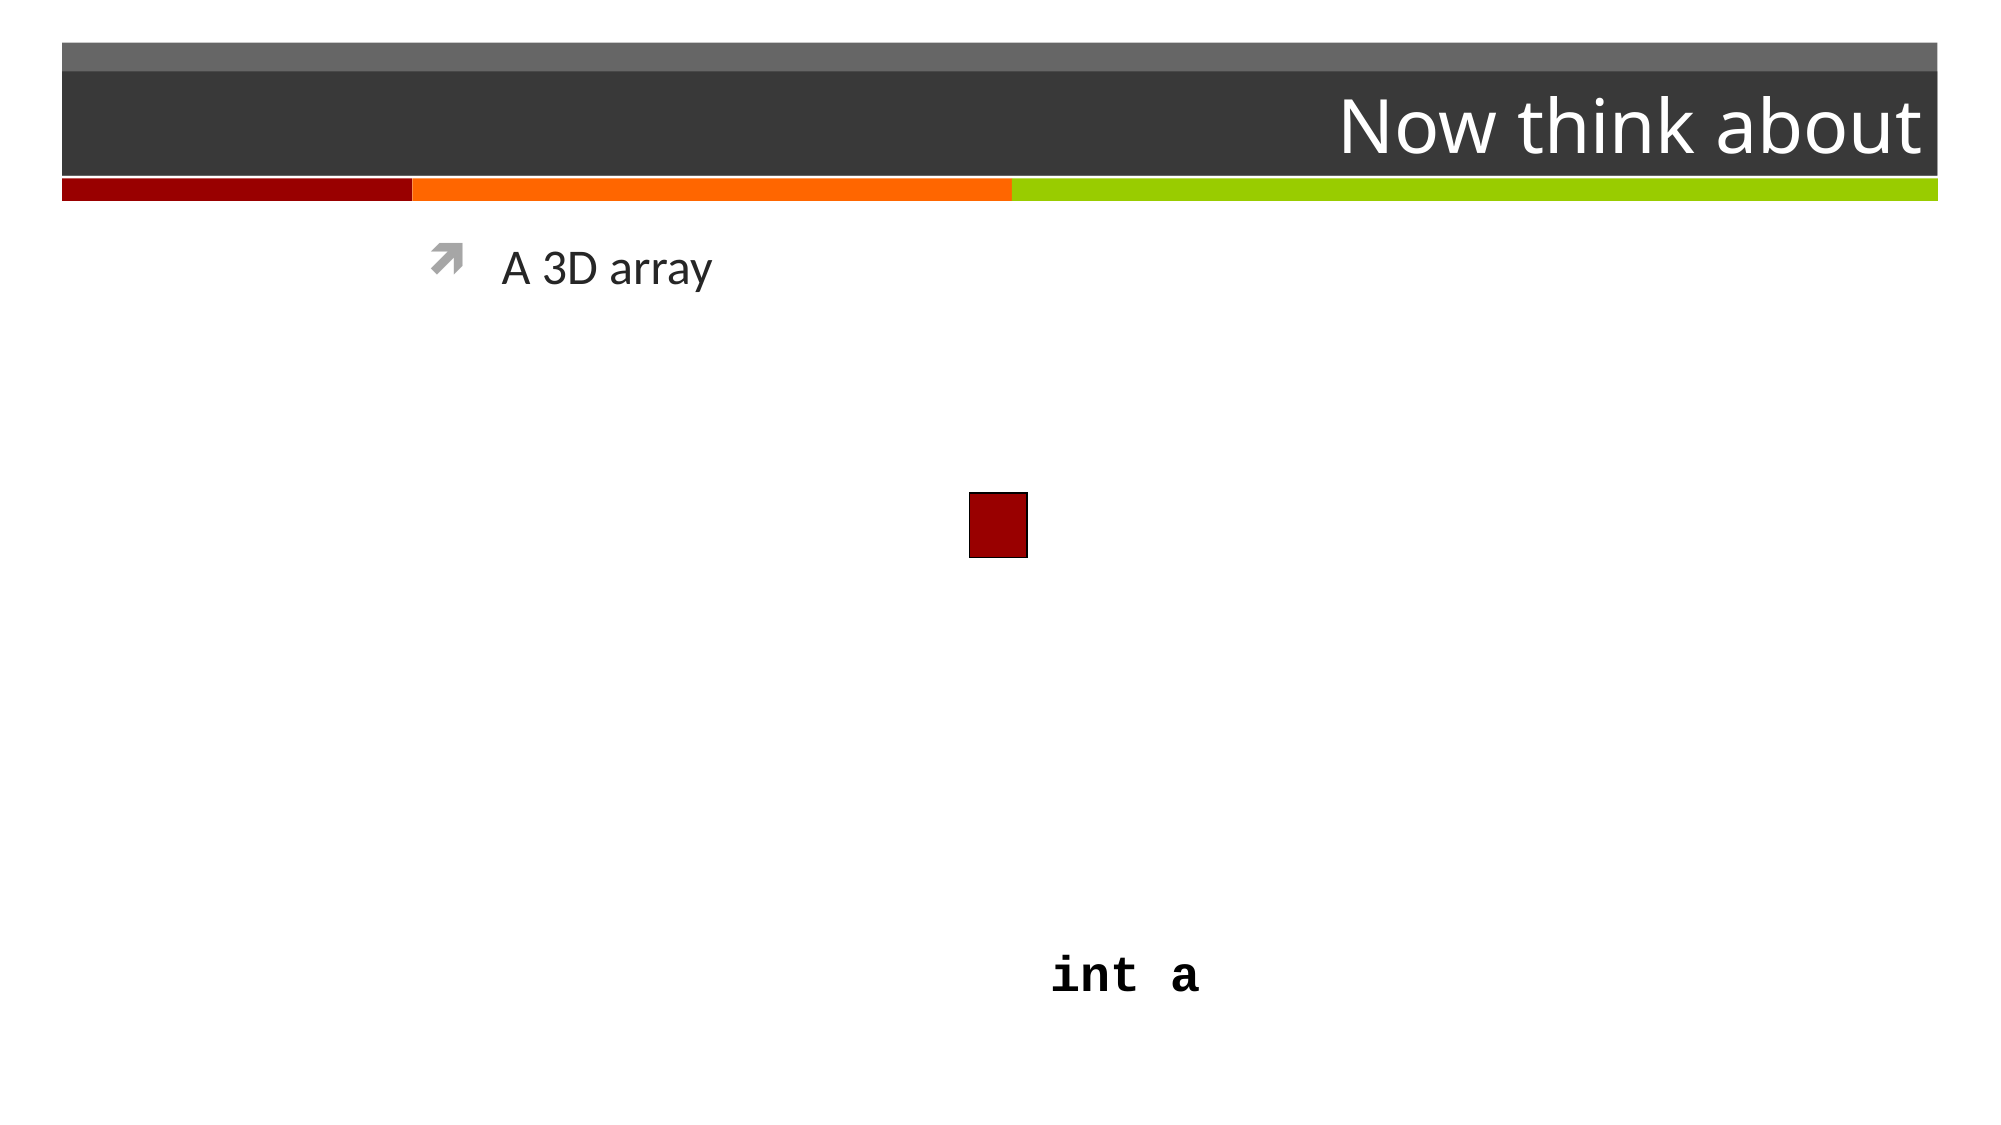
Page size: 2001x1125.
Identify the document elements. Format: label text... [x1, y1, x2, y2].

text_box int a [1035, 933, 1215, 1009]
list A 3D array [412, 227, 1800, 1031]
text_box [969, 492, 1027, 558]
title Now think about [62, 71, 1938, 176]
